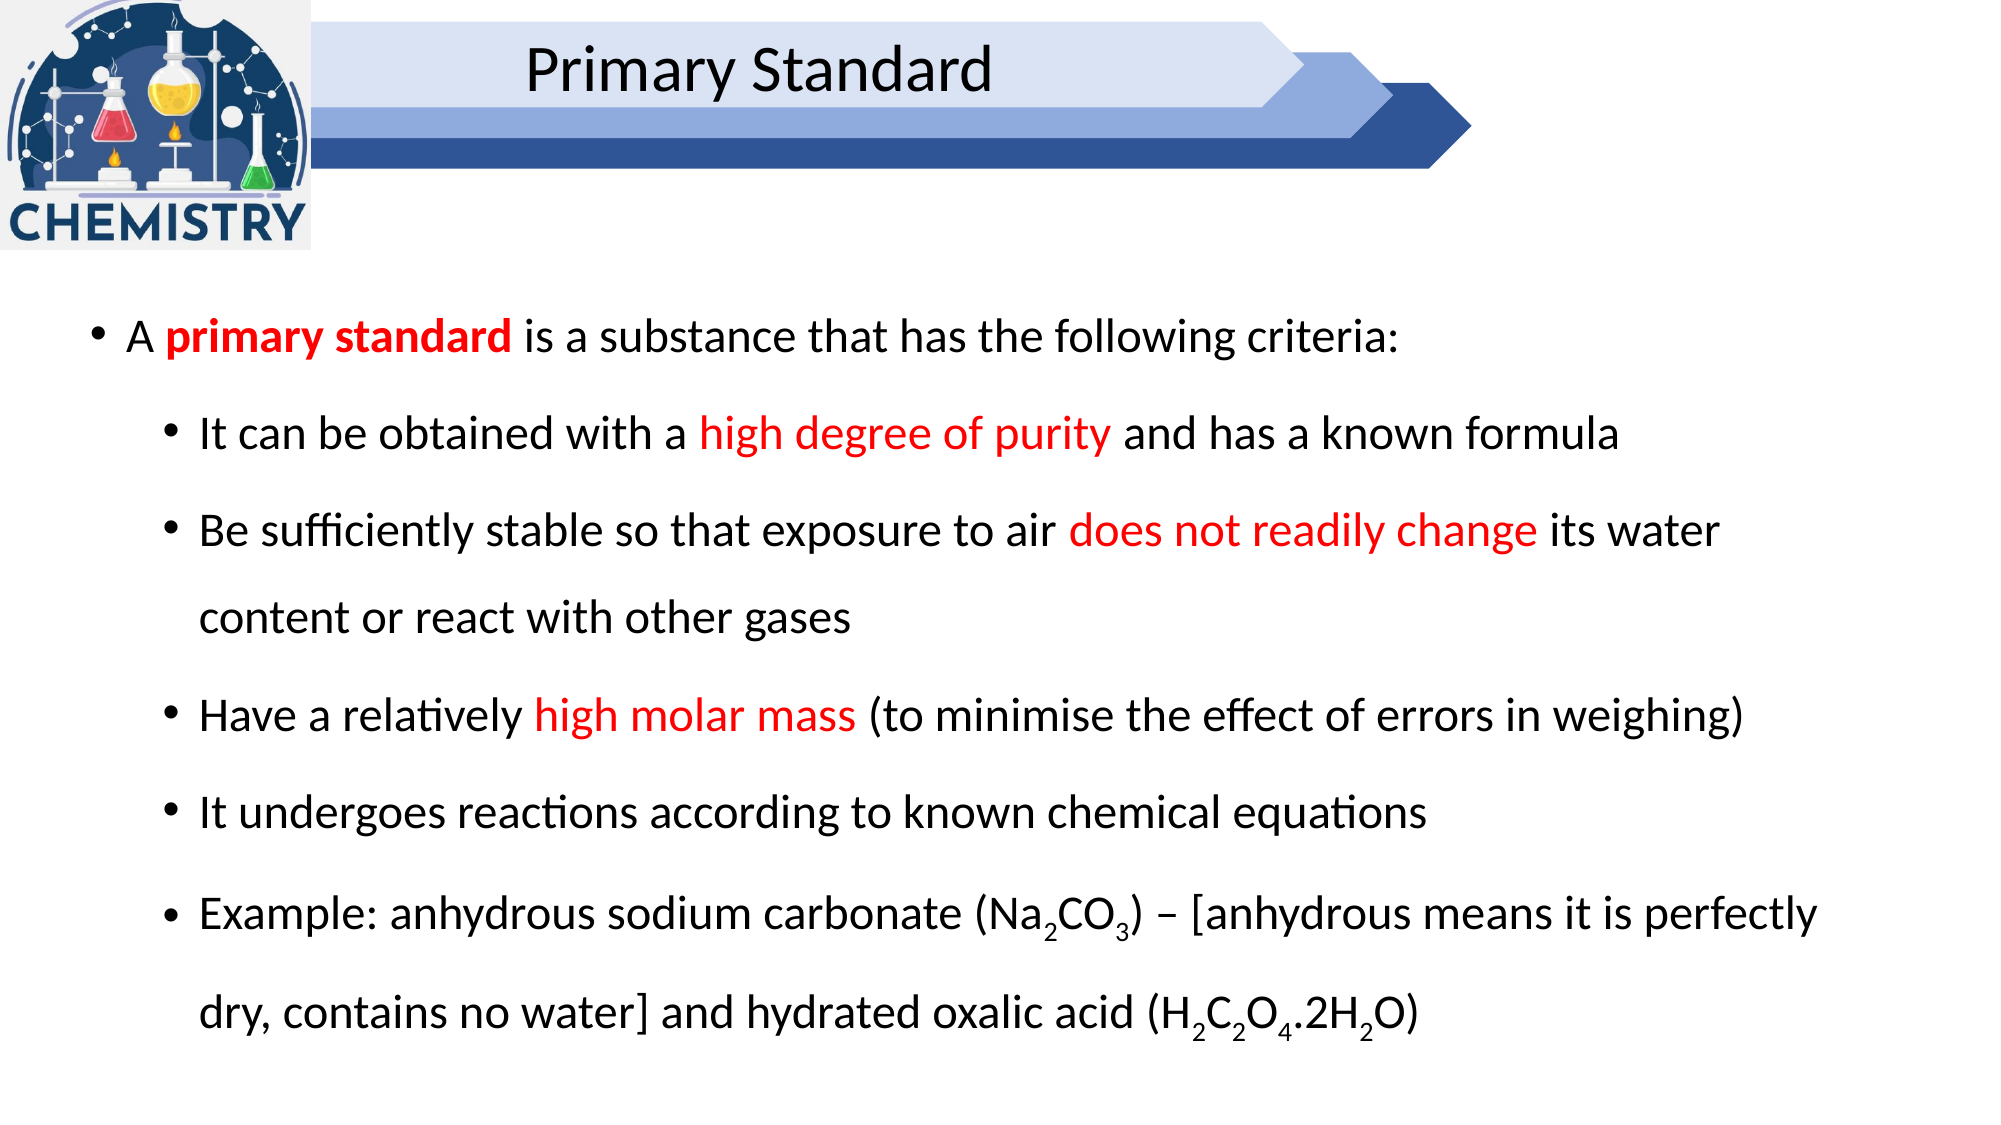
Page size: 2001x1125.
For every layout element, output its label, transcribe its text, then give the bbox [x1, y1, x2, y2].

text_box [311, 51, 1395, 140]
text_box Primary Standard [311, 20, 1306, 109]
text_box [311, 81, 1474, 170]
picture [0, 0, 311, 250]
text_box A primary standard is a substance that has the following criteria: It can be obtained with a high degree of purity and has a known formula Be sufficiently stable so that exposure to air does not readily change its water content or react with other gases Have a relatively high molar mass (to minimise the effect of errors in weighing) It undergoes reactions according to known chemical equations Example: anhydrous sodium carbonate (Na2CO3) – [anhydrous means it is perfectly dry, contains no water] and hydrated oxalic acid (H2C2O4.2H2O) [74, 267, 1859, 1055]
